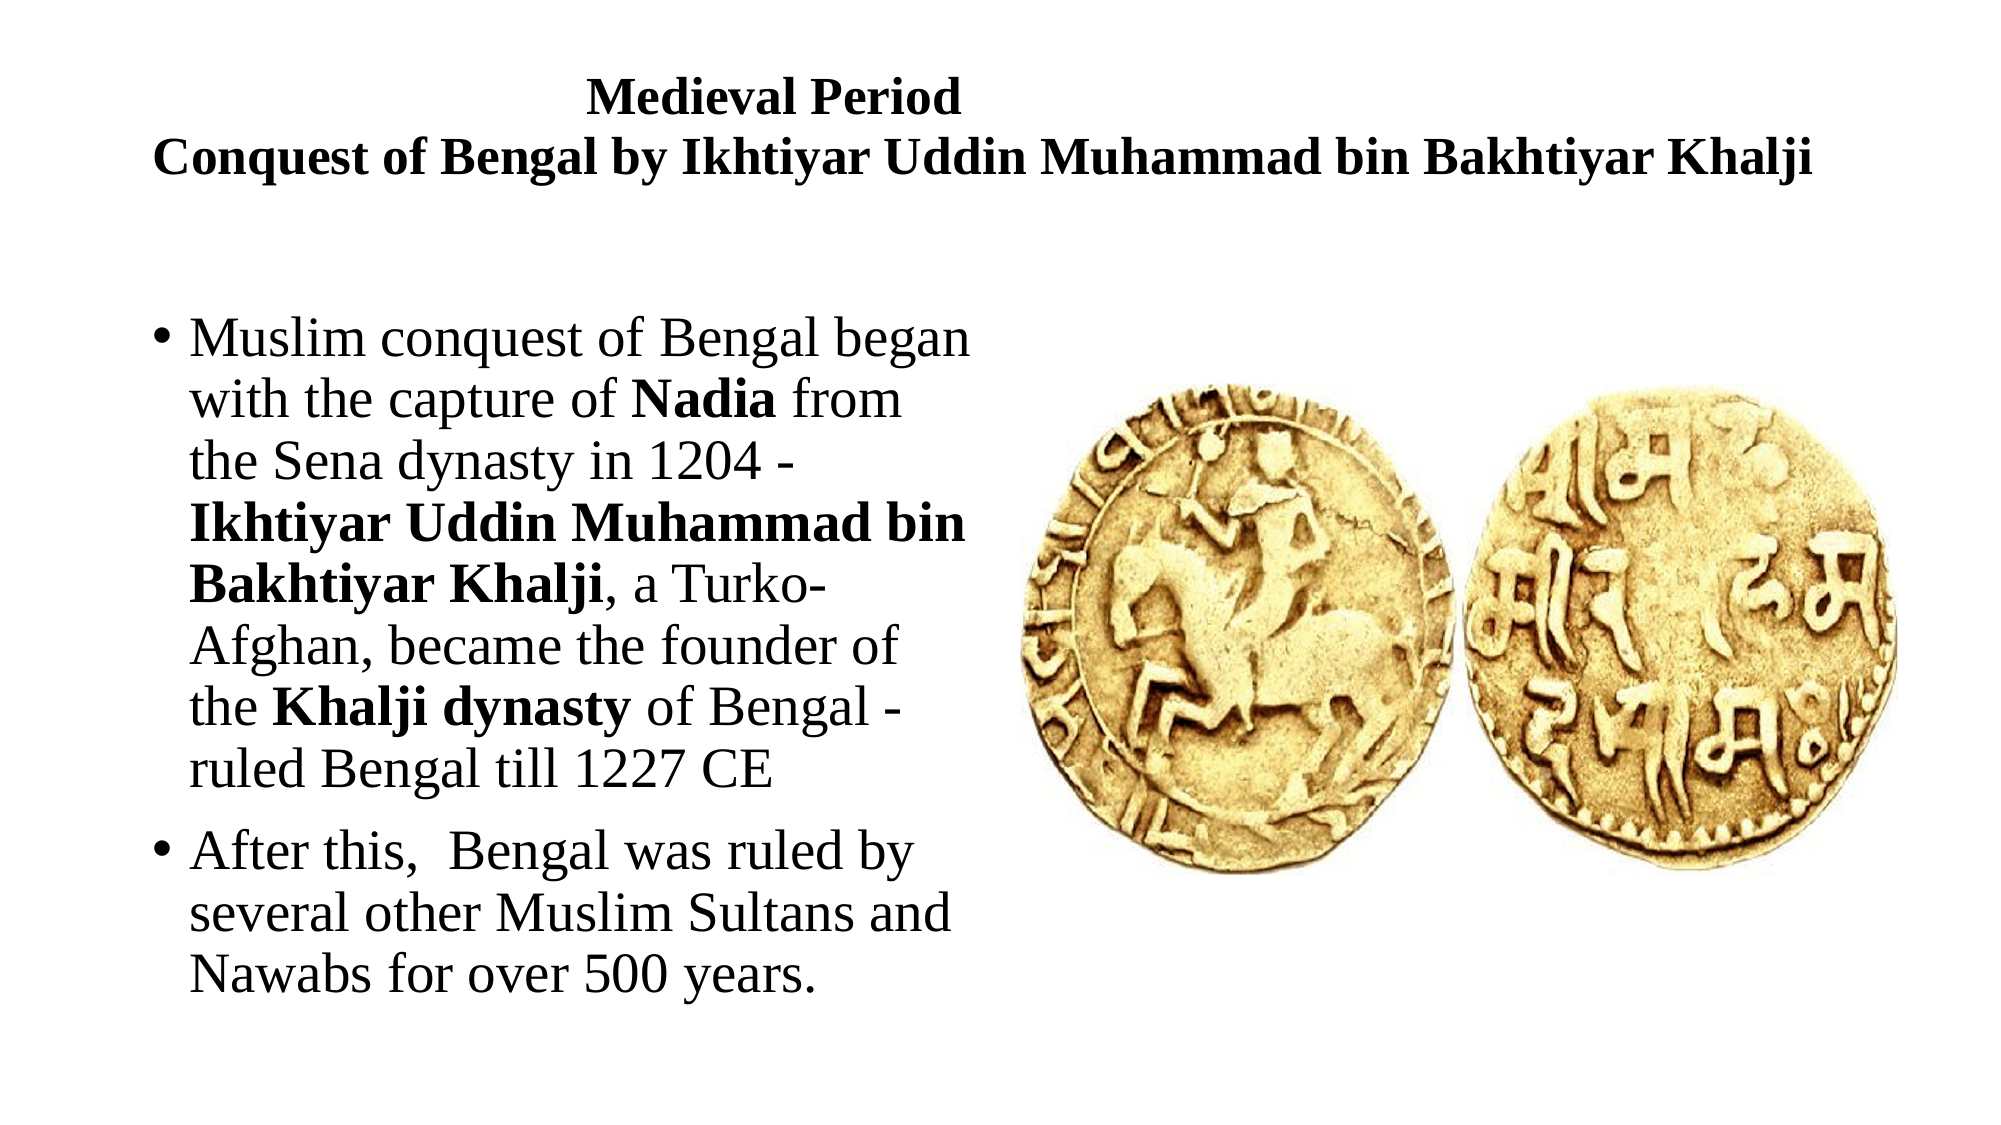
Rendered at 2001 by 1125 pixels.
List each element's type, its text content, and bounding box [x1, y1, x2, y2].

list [1012, 365, 1909, 887]
title Medieval Period Conquest of Bengal by Ikhtiyar Uddin Muhammad bin Bakhtiyar Khalji [137, 32, 1863, 279]
list Muslim conquest of Bengal began with the capture of Nadia from the Sena dynasty in 1204 - Ikhtiyar Uddin Muhammad bin Bakhtiyar Khalji, a Turko-Afghan, became the founder of the Khalji dynasty of Bengal - ruled Bengal till 1227 CE After this, Bengal was ruled by several other Muslim Sultans and Nawabs for over 500 years. [137, 299, 988, 1014]
